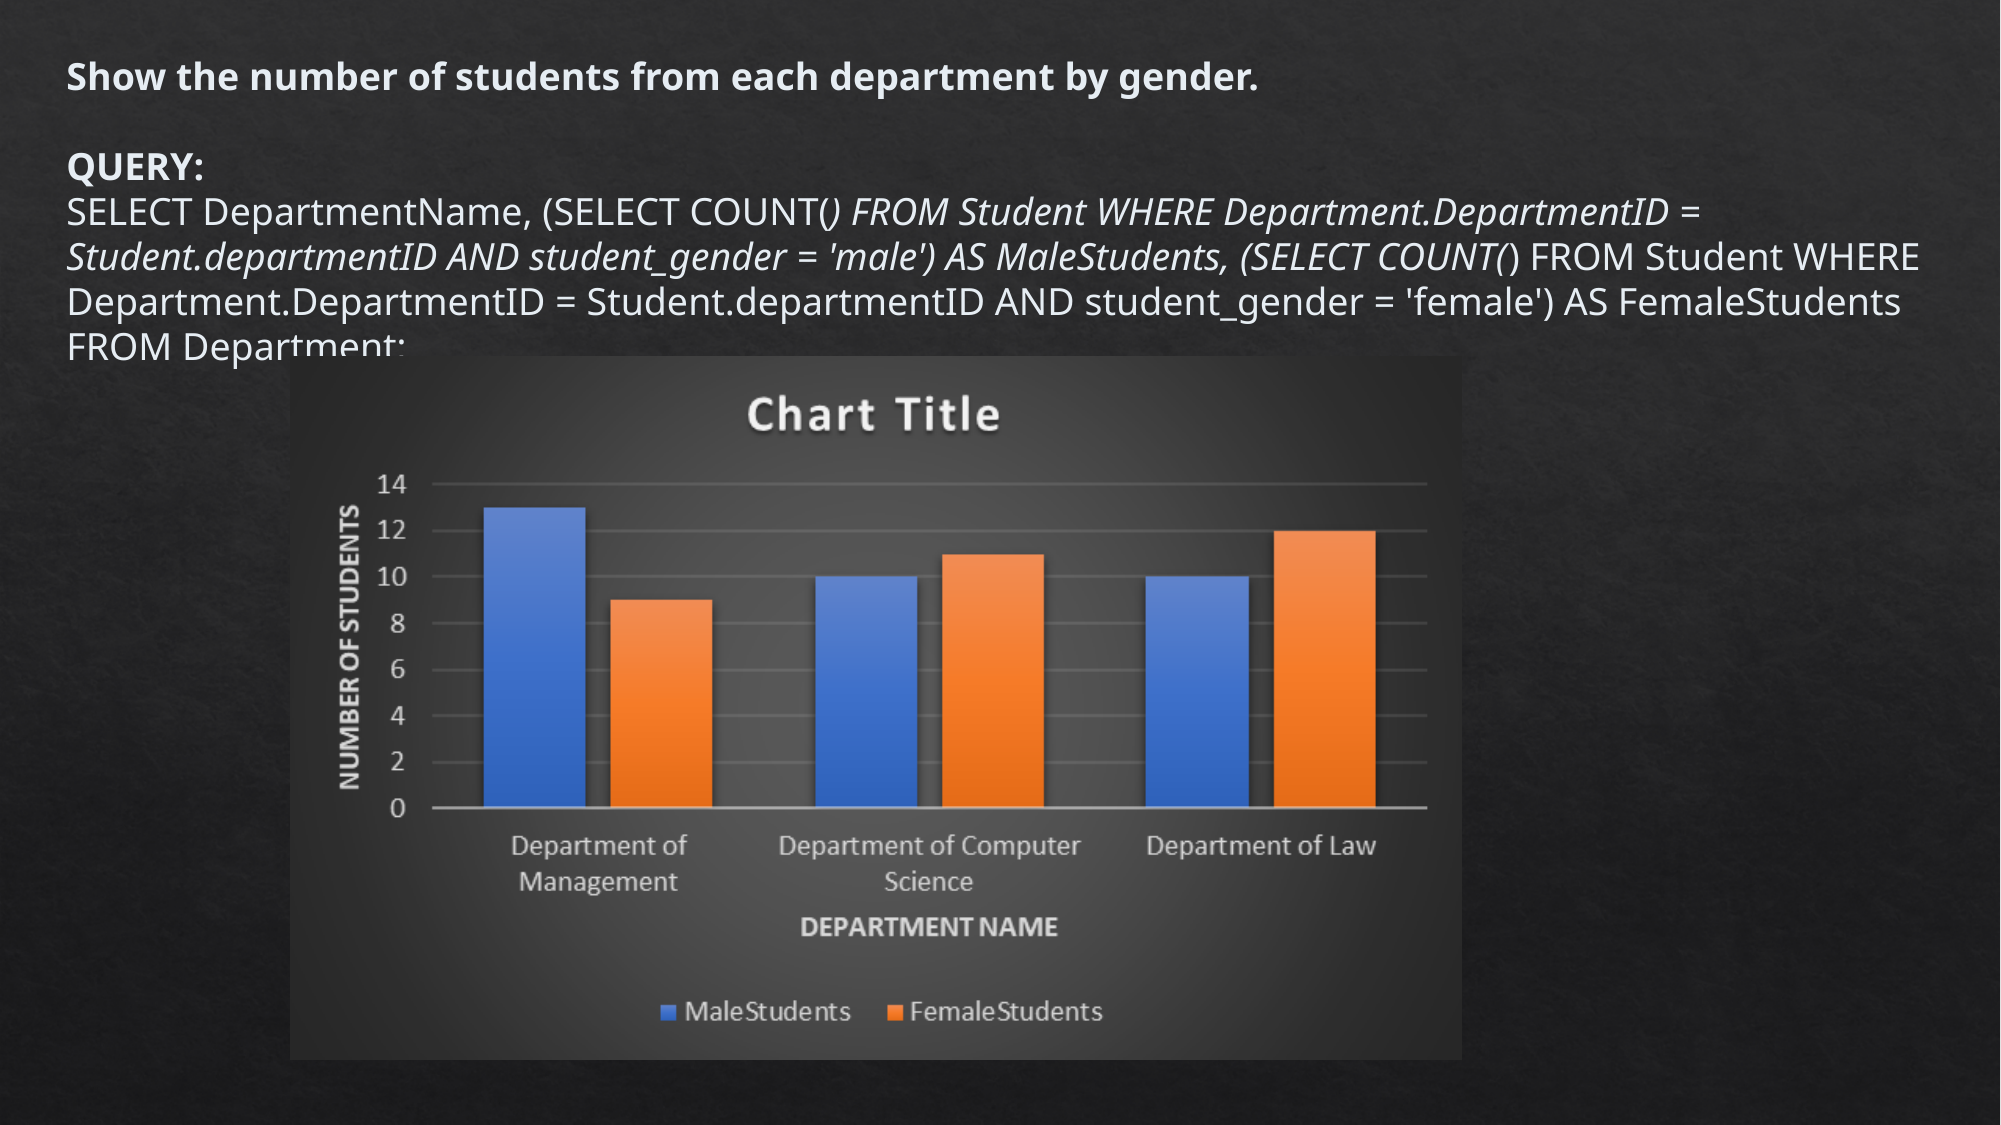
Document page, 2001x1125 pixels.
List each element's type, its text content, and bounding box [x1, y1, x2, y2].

picture [290, 356, 1462, 1060]
text_box Show the number of students from each department by gender. QUERY: SELECT DepartmentName, (SELECT COUNT() FROM Student WHERE Department.DepartmentID = Student.departmentID AND student_gender = 'male') AS MaleStudents, (SELECT COUNT() FROM Student WHERE Department.DepartmentID = Student.departmentID AND student_gender = 'female') AS FemaleStudents FROM Department; [51, 45, 1961, 376]
